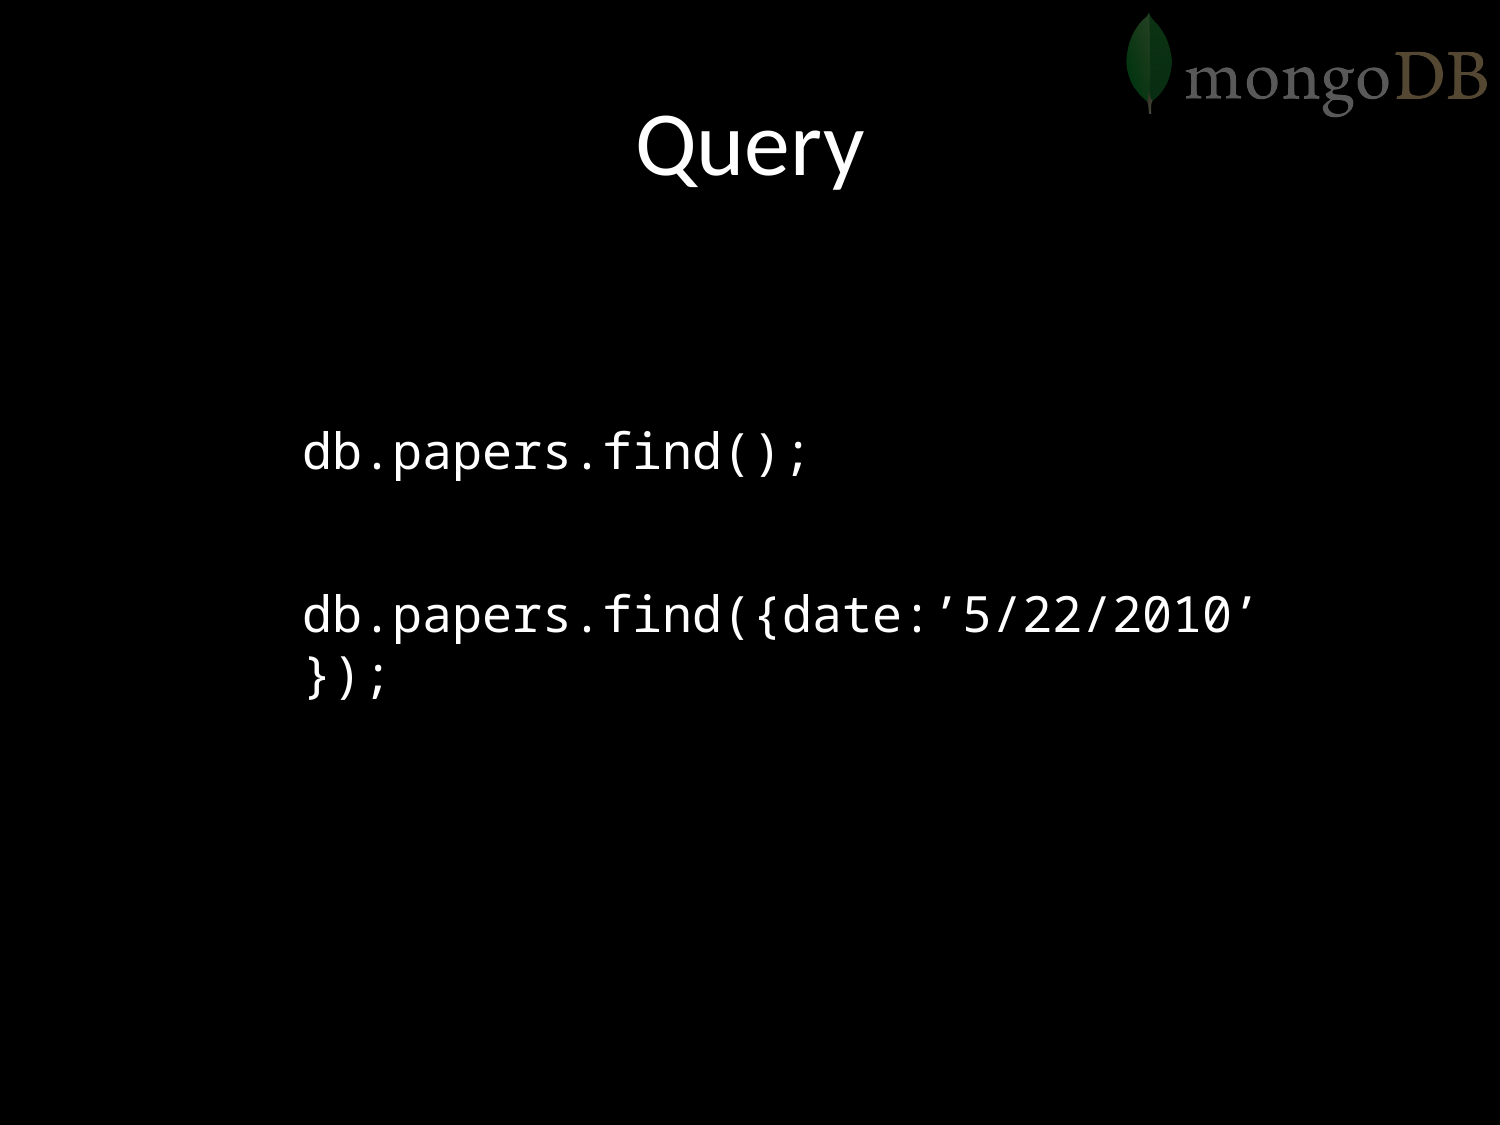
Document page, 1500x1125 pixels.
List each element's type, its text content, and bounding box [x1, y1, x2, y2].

title Query [75, 45, 1425, 233]
text_box db.papers.find({date:’5/22/2010’}); [287, 574, 1288, 710]
picture [1112, 0, 1500, 130]
text_box db.papers.find(); [287, 412, 1288, 488]
